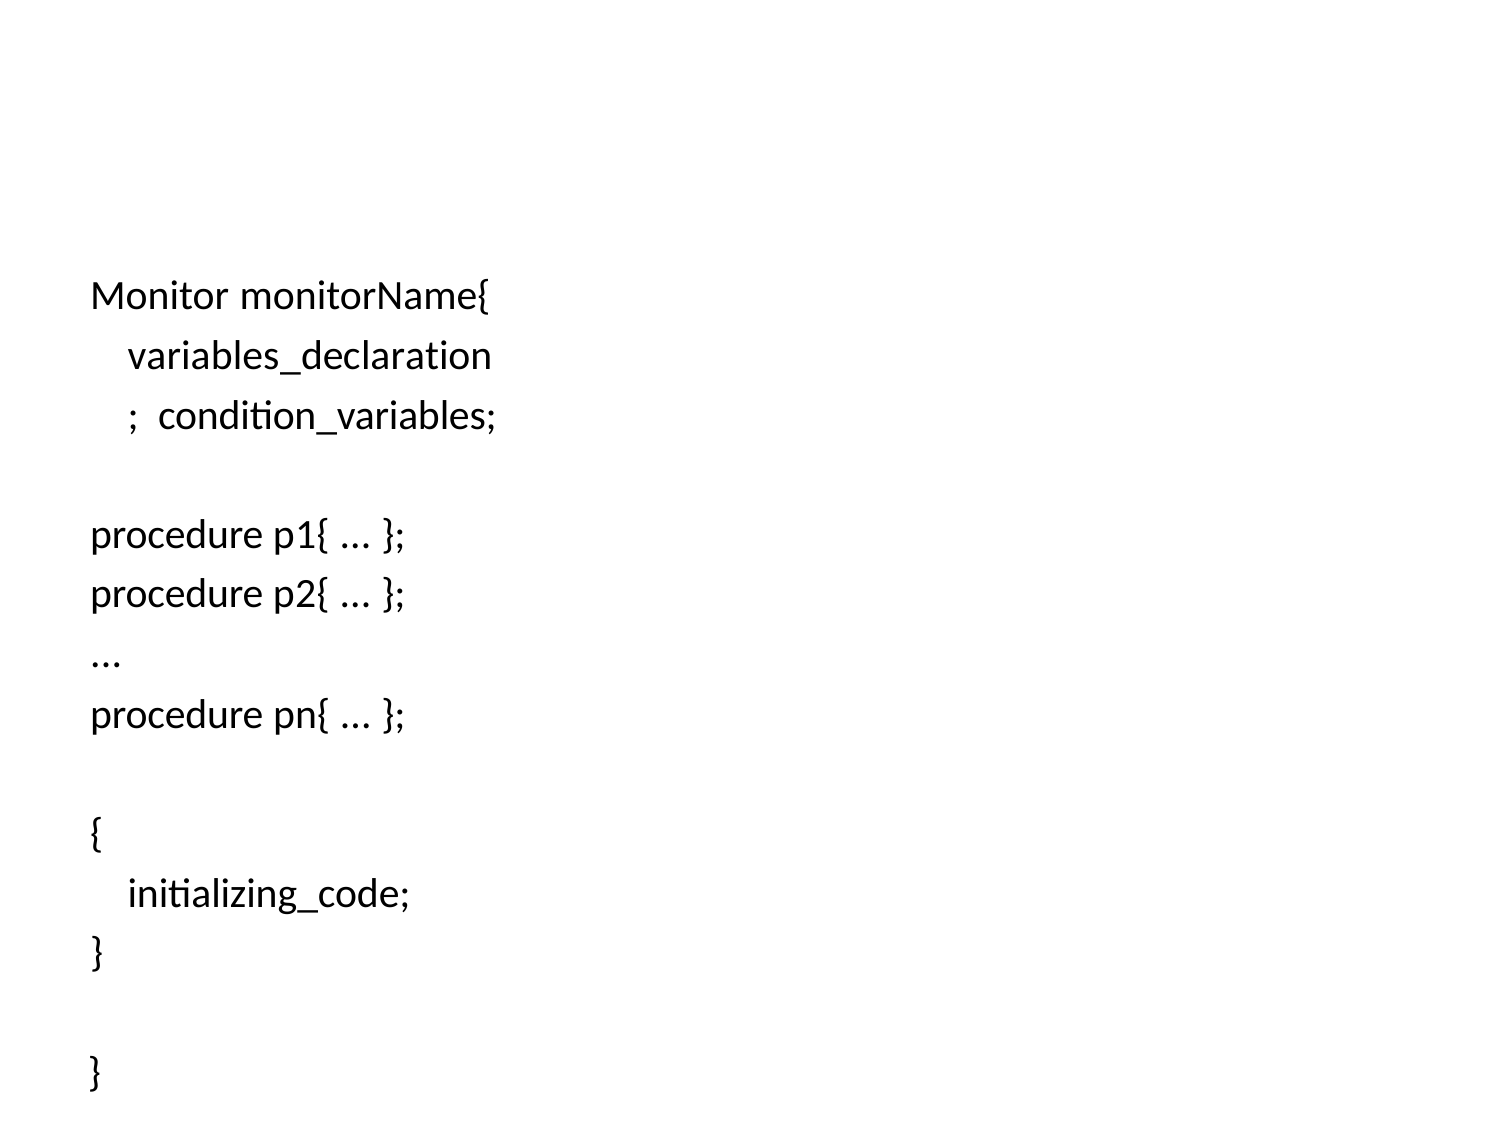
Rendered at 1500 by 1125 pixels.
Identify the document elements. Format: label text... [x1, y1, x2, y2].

text_box Monitor monitorName{ variables_declaration; condition_variables; procedure p1{ ... }; procedure p2{ ... }; ... procedure pn{ ... }; { initializing_code; } } [87, 256, 502, 1095]
